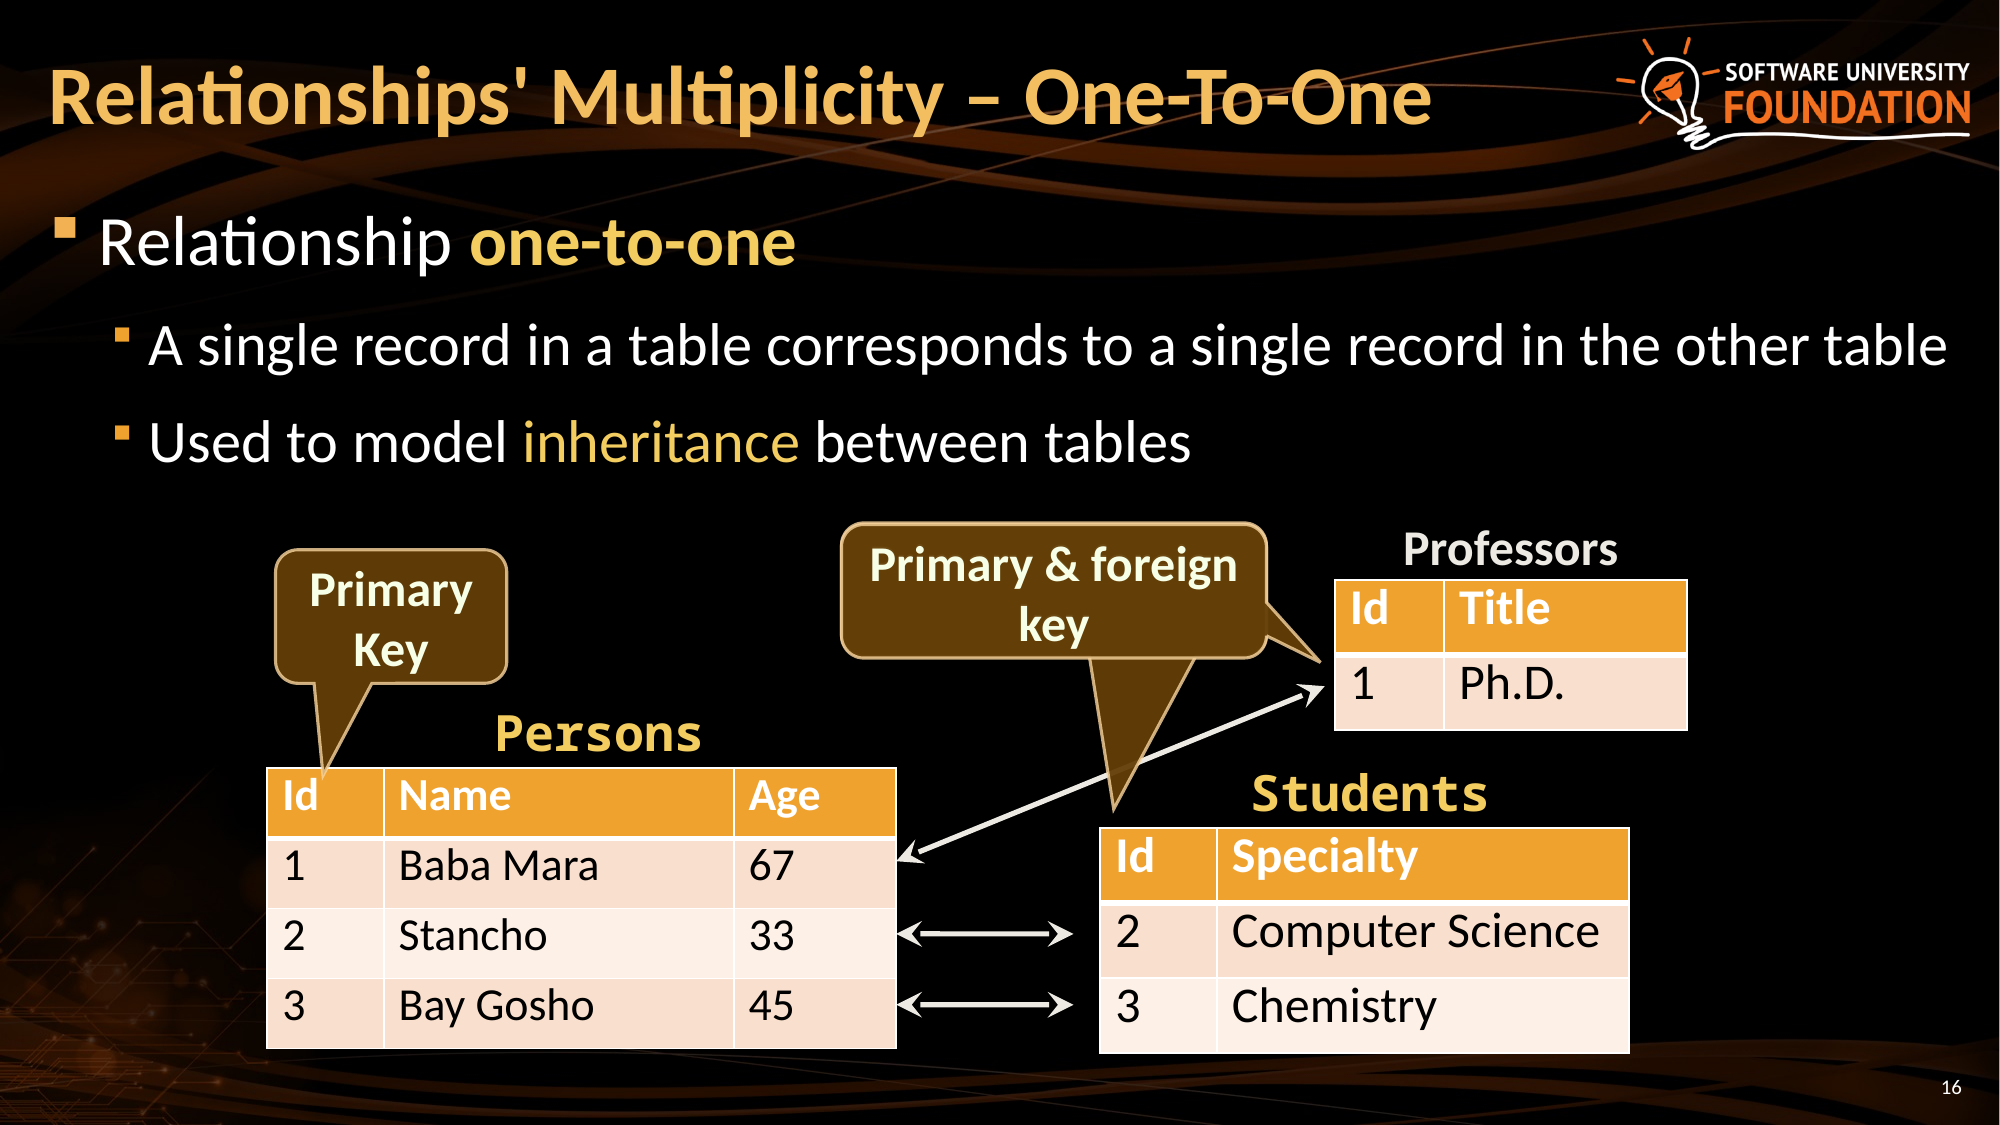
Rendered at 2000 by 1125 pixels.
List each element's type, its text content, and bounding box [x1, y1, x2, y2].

table_header Title [1445, 581, 1686, 652]
table_cell Ph.D. [1445, 658, 1686, 729]
text_box [1052, 923, 1074, 945]
table_cell 3 [268, 979, 383, 1048]
table_cell Baba Mara [385, 841, 733, 908]
text_box [1301, 684, 1325, 704]
table_cell 1 [268, 841, 383, 908]
table_cell 67 [735, 841, 895, 908]
text_box Professors [1388, 514, 1634, 579]
text_box Students [1235, 761, 1505, 827]
table_cell Stancho [385, 909, 733, 978]
table_cell 2 [1101, 906, 1216, 977]
text_box Persons [480, 700, 720, 767]
text_box [1052, 994, 1074, 1016]
table_header Age [735, 769, 895, 836]
text_box Primary & foreign key [840, 523, 1322, 664]
table_cell Computer Science [1218, 906, 1628, 977]
table_header Id [1101, 829, 1216, 900]
table_cell 3 [1101, 979, 1216, 1052]
text_box Primary & foreign key [1088, 660, 1195, 813]
table_header Name [385, 769, 733, 836]
picture [0, 0, 2000, 1125]
table_header Id [268, 769, 383, 836]
list Relationship one-to-one A single record in a table corresponds to a single record in the other table Used to model inheritance between tables [31, 188, 1968, 1103]
table_header Specialty [1218, 829, 1628, 900]
table_cell 1 [1336, 658, 1443, 729]
text_box [897, 923, 917, 945]
text_box [897, 994, 917, 1016]
table_cell 33 [735, 909, 895, 978]
table_cell 2 [268, 909, 383, 978]
table_cell Bay Gosho [385, 979, 733, 1048]
table_header Id [1336, 581, 1443, 652]
text_box [897, 843, 920, 863]
text_box Primary Key [274, 548, 508, 779]
table_cell Chemistry [1218, 979, 1628, 1052]
title Relationships' Multiplicity – One-To-One [30, 6, 1602, 189]
table_cell 45 [735, 979, 895, 1048]
